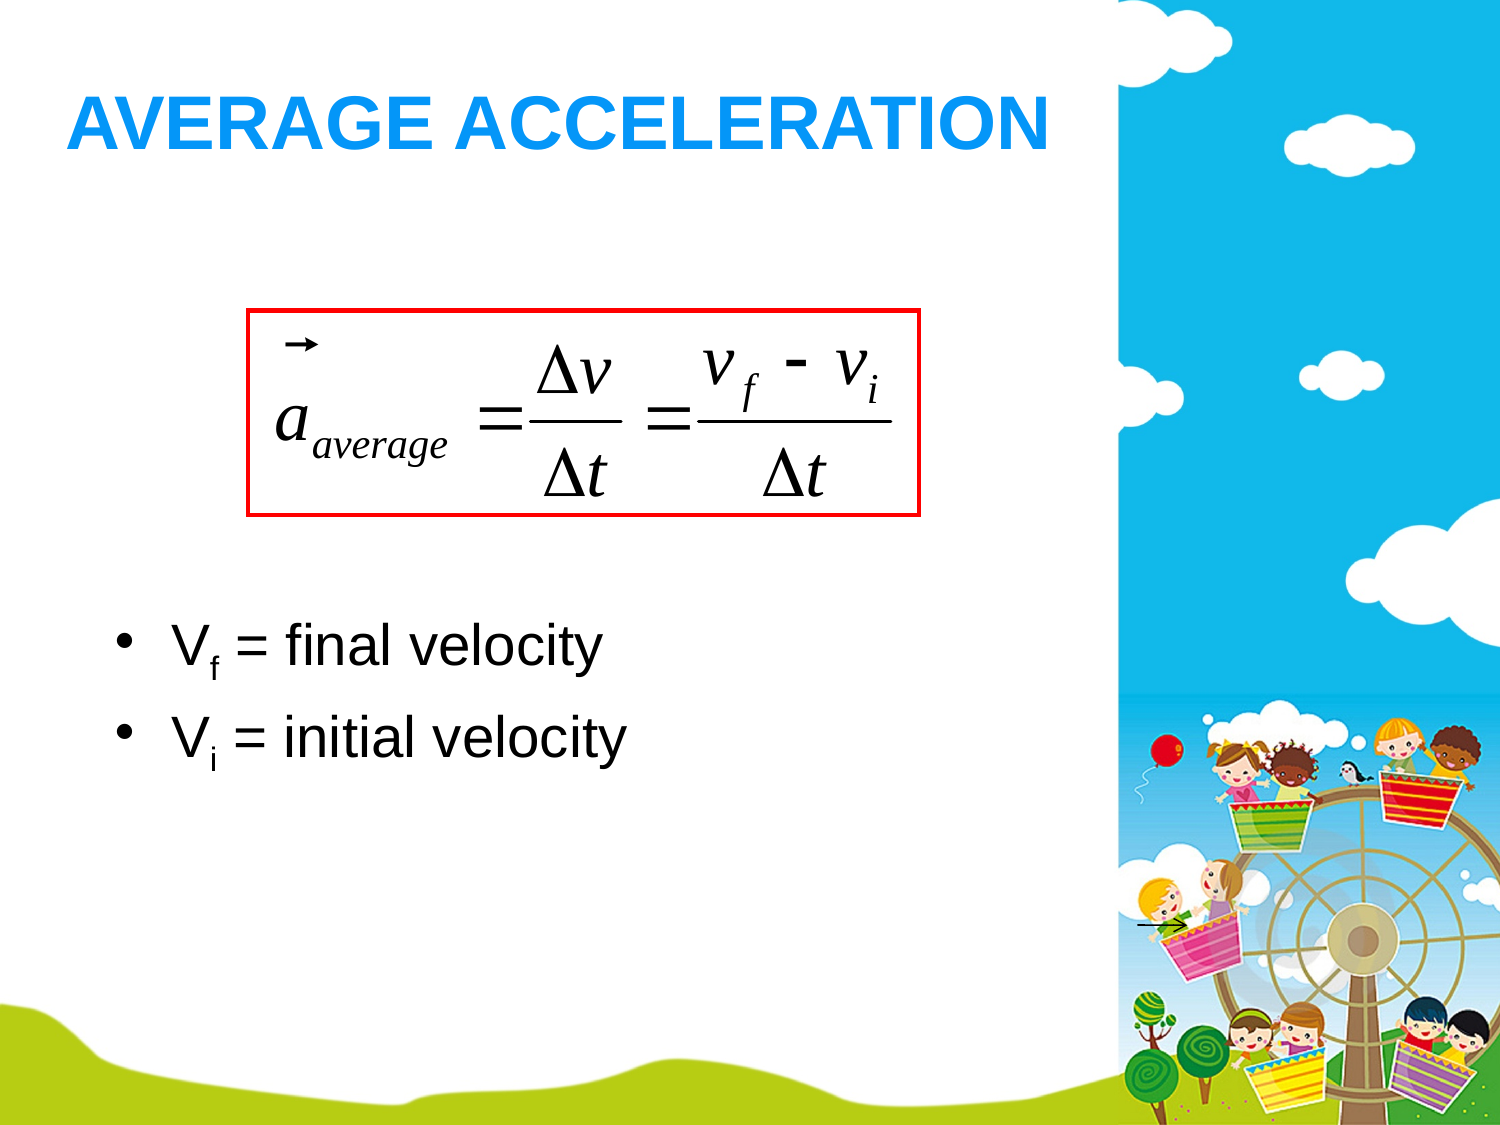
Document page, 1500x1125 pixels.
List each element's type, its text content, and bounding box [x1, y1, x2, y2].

title AVERAGE ACCELERATION [49, 24, 1126, 213]
picture [1298, 350, 1385, 401]
picture [0, 0, 1500, 1125]
picture [1345, 498, 1500, 647]
text_box Vf = final velocity Vi = initial velocity [99, 599, 1113, 838]
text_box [249, 312, 917, 513]
picture [1283, 114, 1415, 178]
